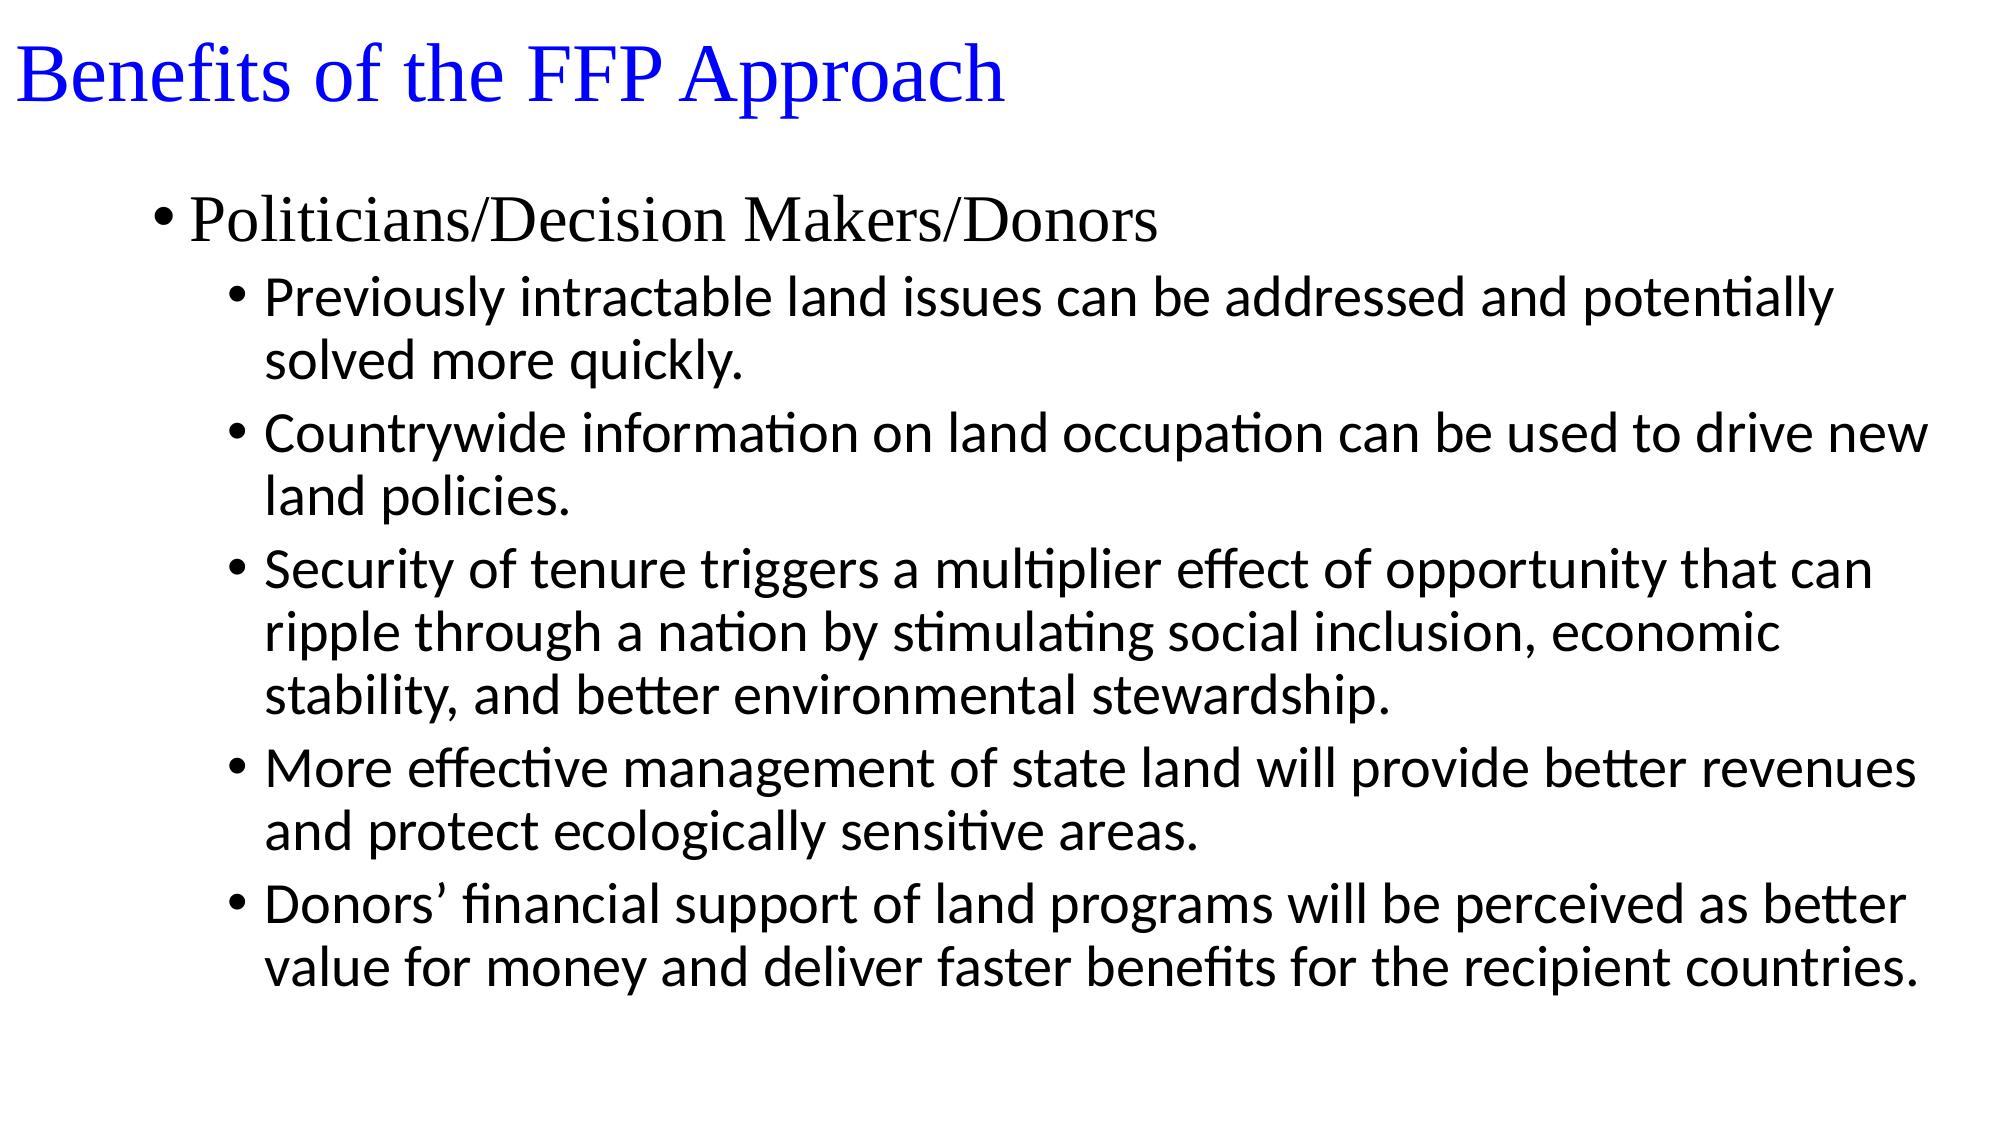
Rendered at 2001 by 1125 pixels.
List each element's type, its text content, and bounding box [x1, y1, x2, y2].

list Politicians/Decision Makers/Donors Previously intractable land issues can be addressed and potentially solved more quickly. Countrywide information on land occupation can be used to drive new land policies. Security of tenure triggers a multiplier effect of opportunity that can ripple through a nation by stimulating social inclusion, economic stability, and better environmental stewardship. More effective management of state land will provide better revenues and protect ecologically sensitive areas. Donors’ financial support of land programs will be perceived as better value for money and deliver faster benefits for the recipient countries. [137, 176, 1985, 1014]
title Benefits of the FFP Approach [0, 0, 2000, 150]
